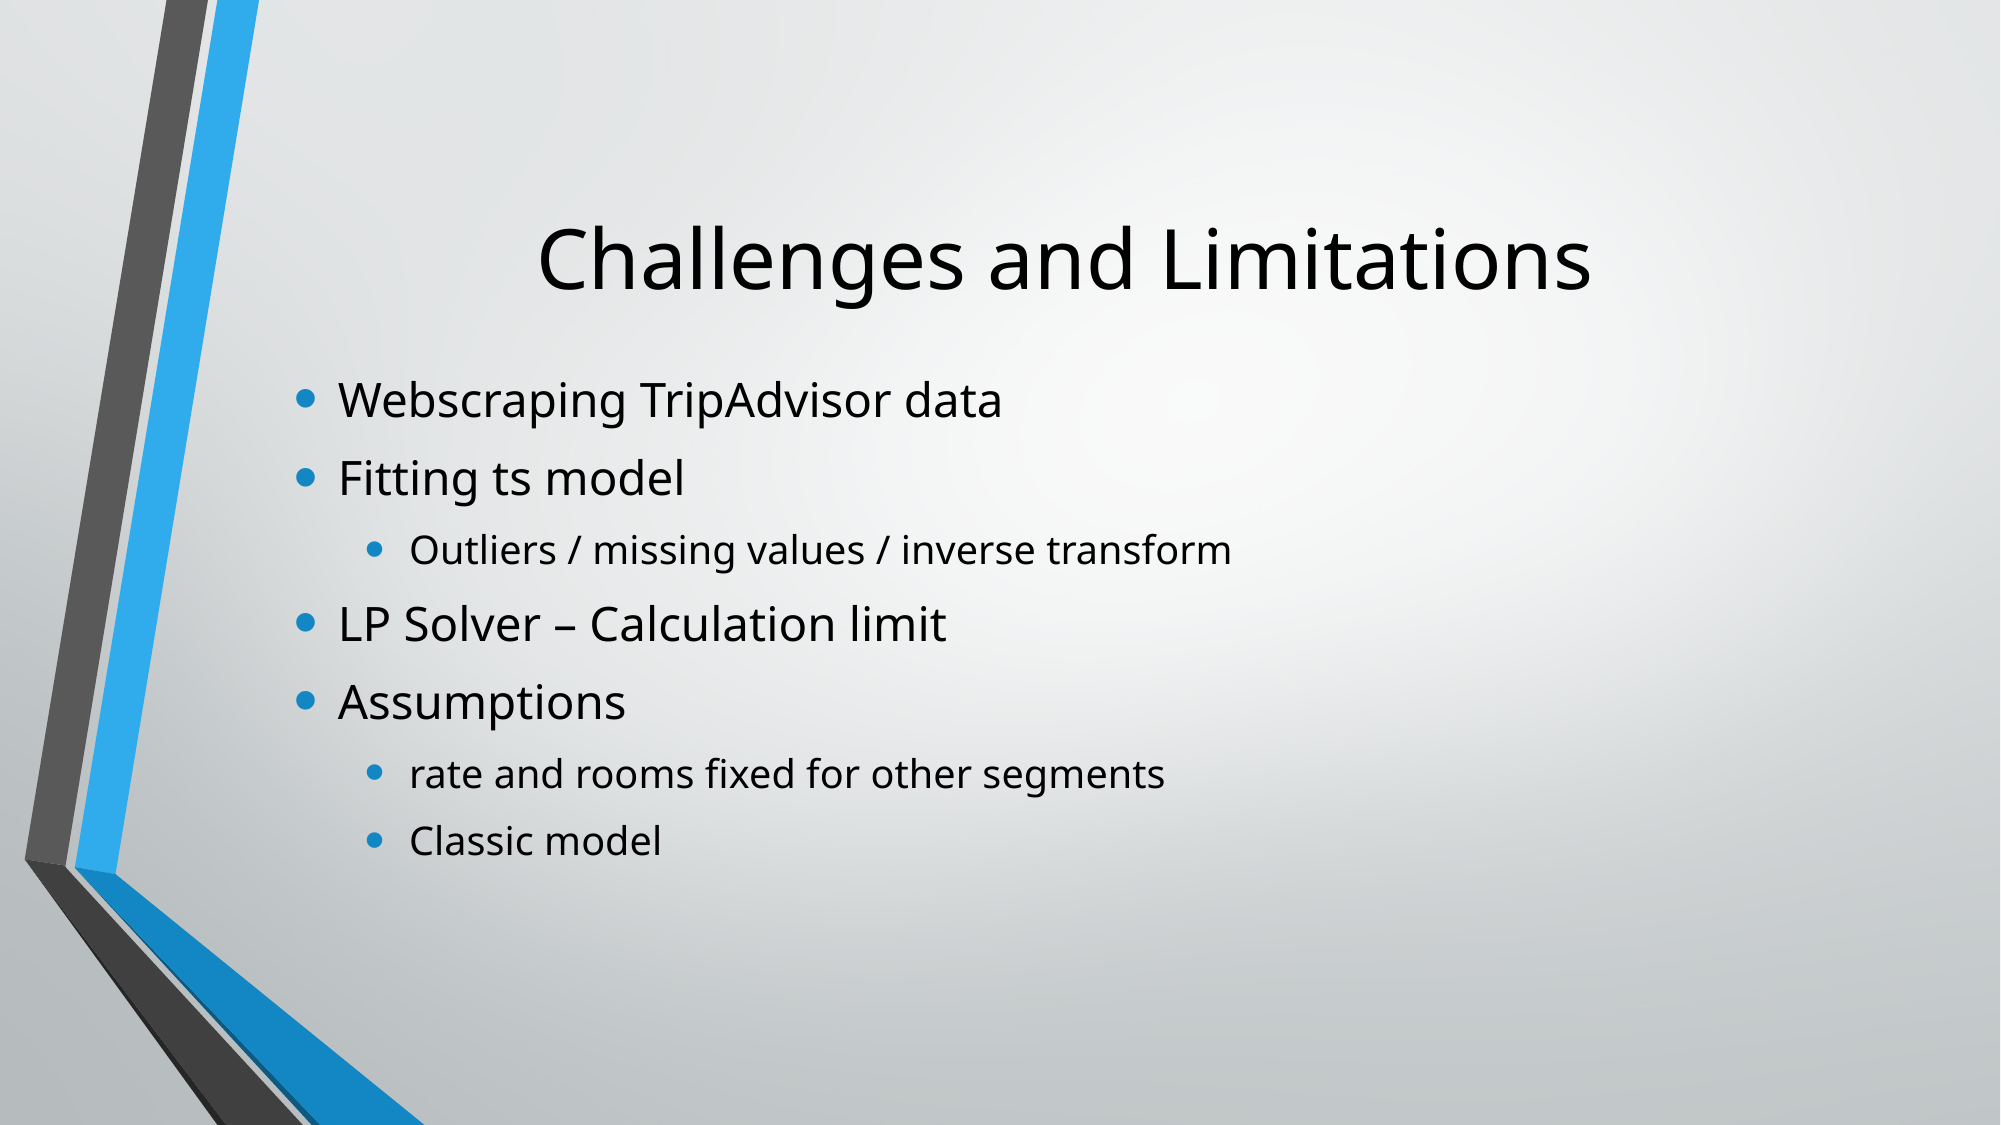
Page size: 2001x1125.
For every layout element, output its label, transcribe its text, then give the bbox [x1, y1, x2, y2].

title Challenges and Limitations [243, 112, 1887, 400]
list Webscraping TripAdvisor data Fitting ts model Outliers / missing values / inverse transform LP Solver – Calculation limit Assumptions rate and rooms fixed for other segments Classic model [278, 360, 1922, 873]
